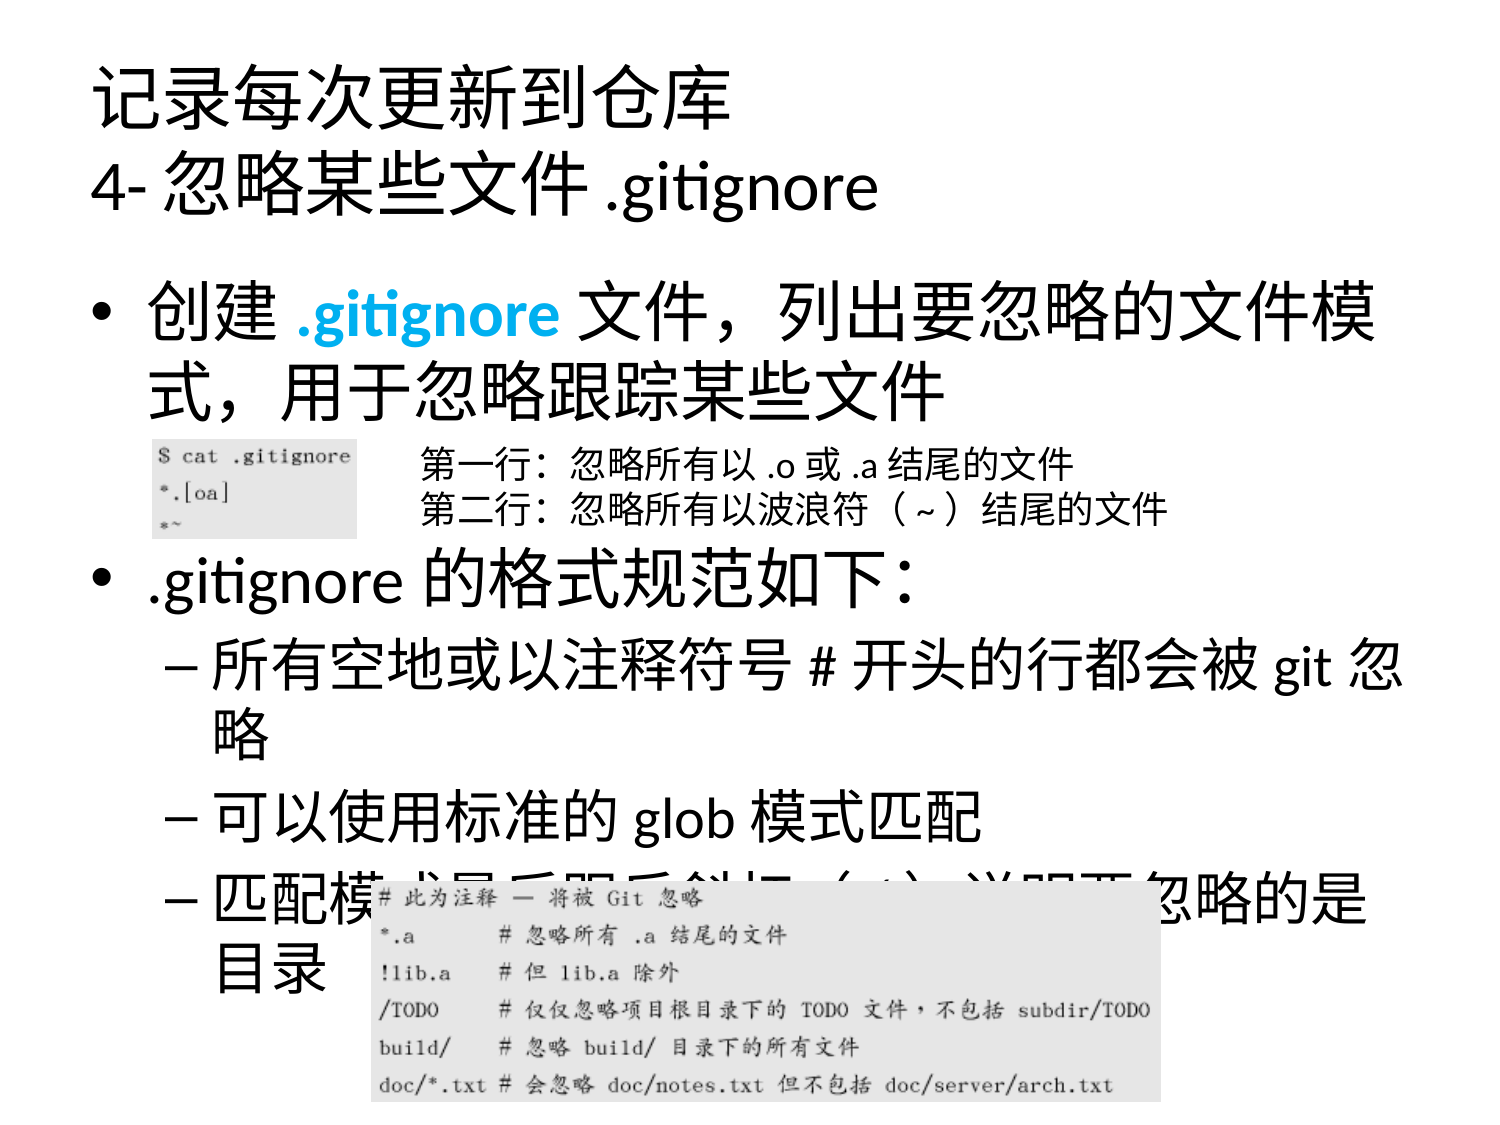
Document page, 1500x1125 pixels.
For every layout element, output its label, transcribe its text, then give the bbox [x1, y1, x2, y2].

list 创建.gitignore文件，列出要忽略的文件模式，用于忽略跟踪某些文件 .gitignore的格式规范如下： 所有空地或以注释符号#开头的行都会被git忽略 可以使用标准的glob模式匹配 匹配模式最后跟反斜杠（/）说明要忽略的是目录 [75, 262, 1425, 1005]
text_box 第一行：忽略所有以.o或.a结尾的文件 第二行：忽略所有以波浪符（~）结尾的文件 [405, 433, 1184, 539]
picture [370, 881, 1161, 1102]
picture [152, 438, 358, 540]
title 记录每次更新到仓库 4-忽略某些文件.gitignore [75, 45, 1425, 233]
